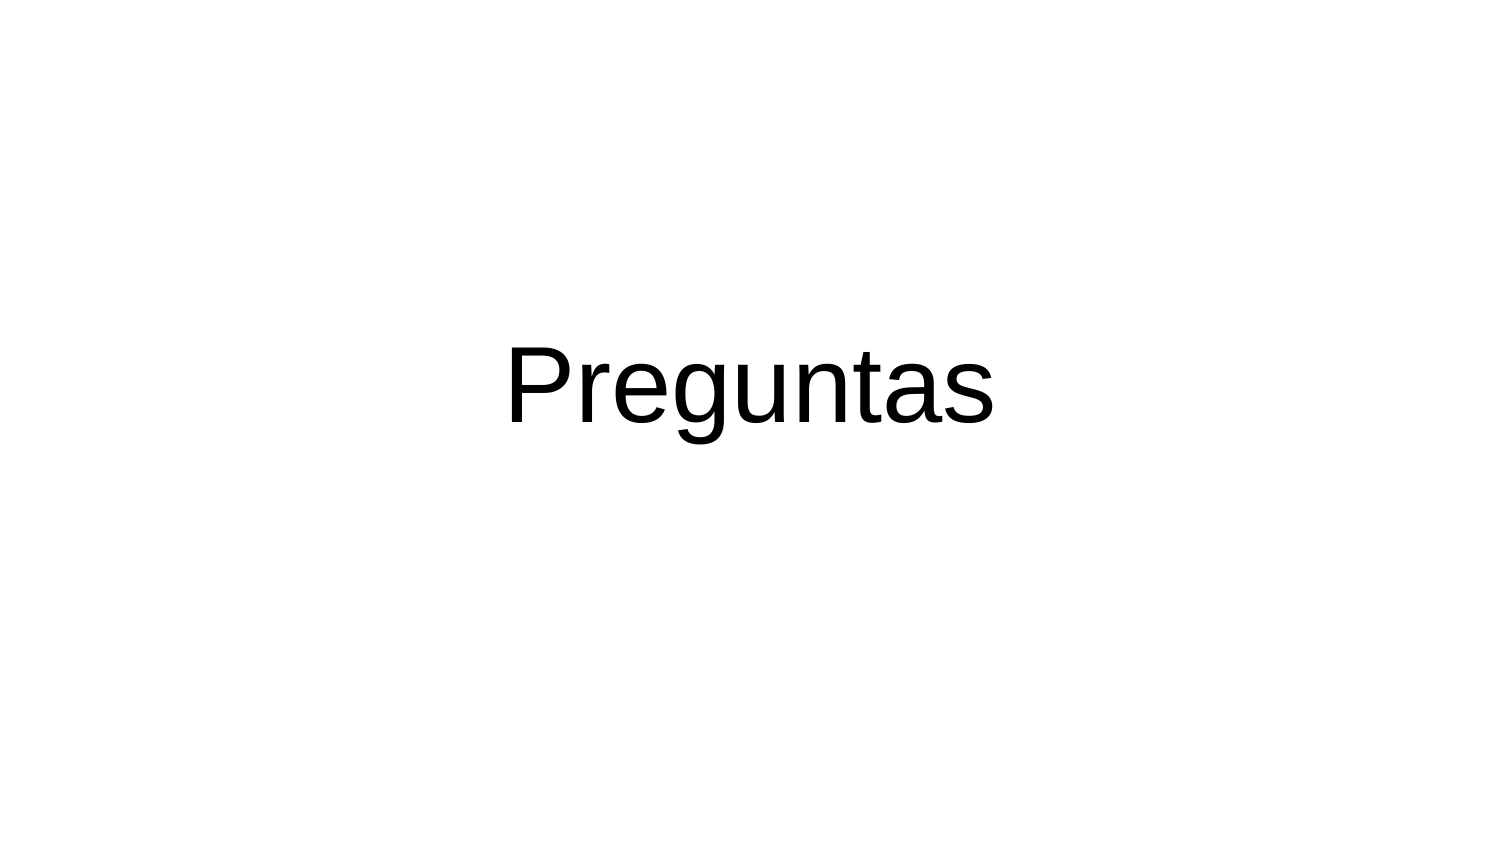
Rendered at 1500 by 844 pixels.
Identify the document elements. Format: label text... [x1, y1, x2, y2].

title Preguntas [51, 122, 1449, 459]
